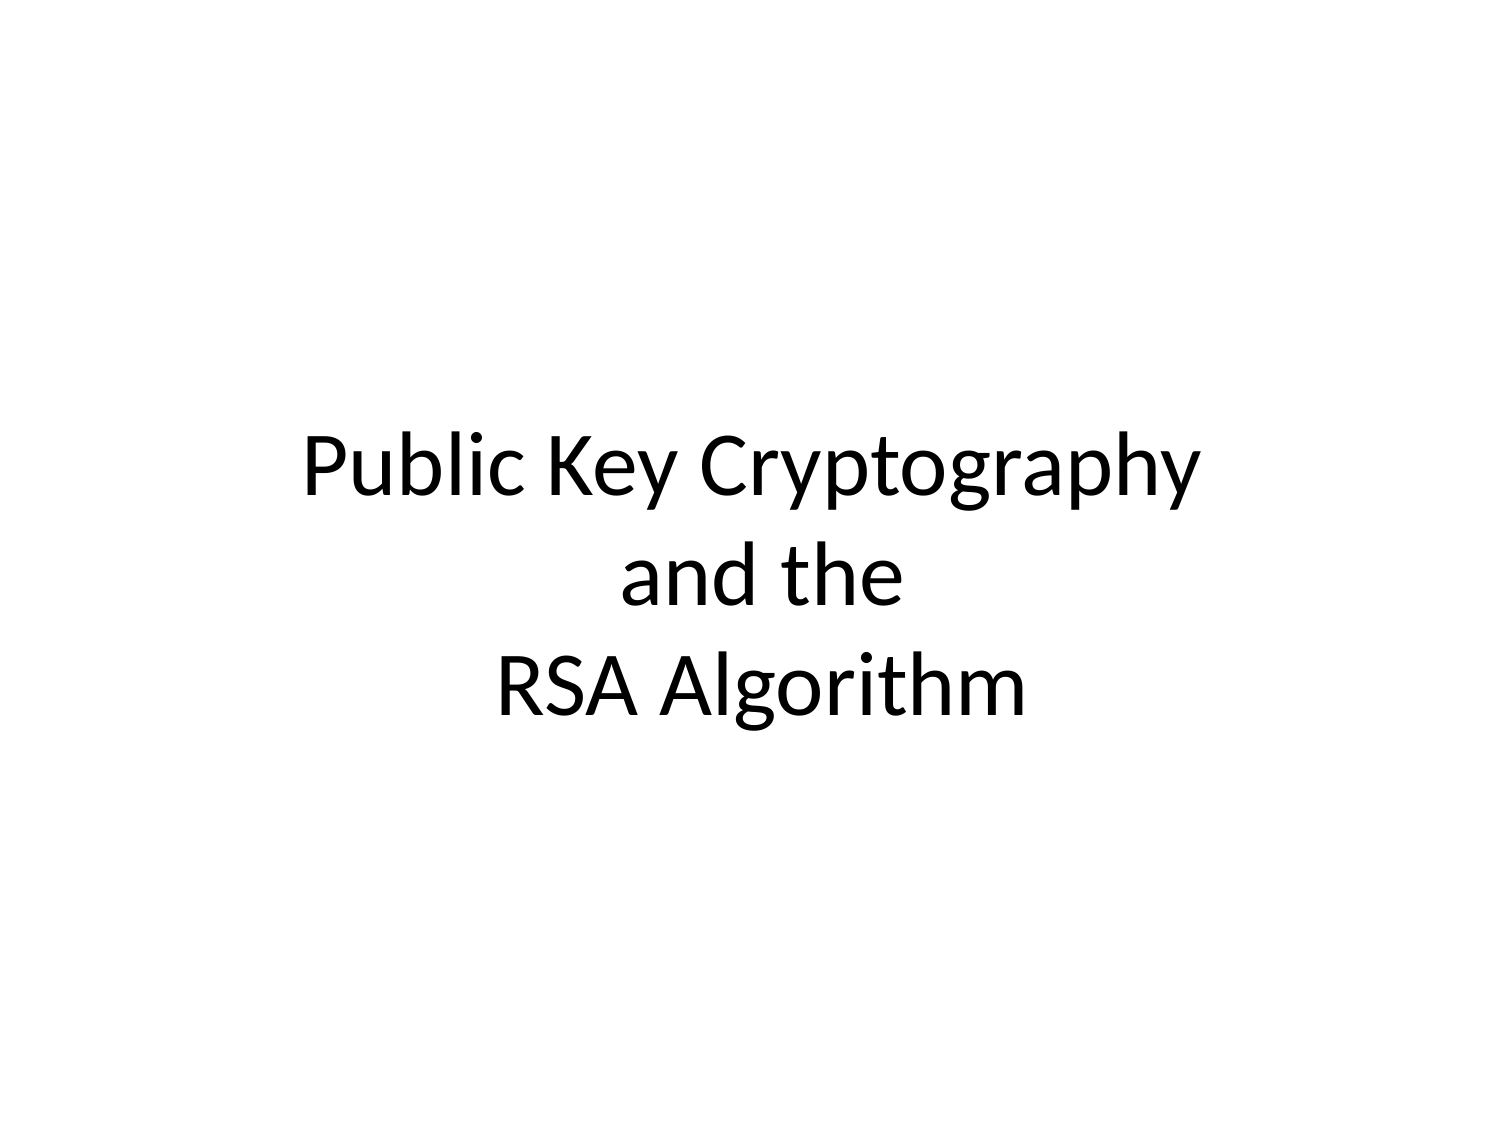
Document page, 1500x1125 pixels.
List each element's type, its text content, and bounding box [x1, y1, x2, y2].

title Public Key Cryptography and the RSA Algorithm [125, 375, 1400, 763]
